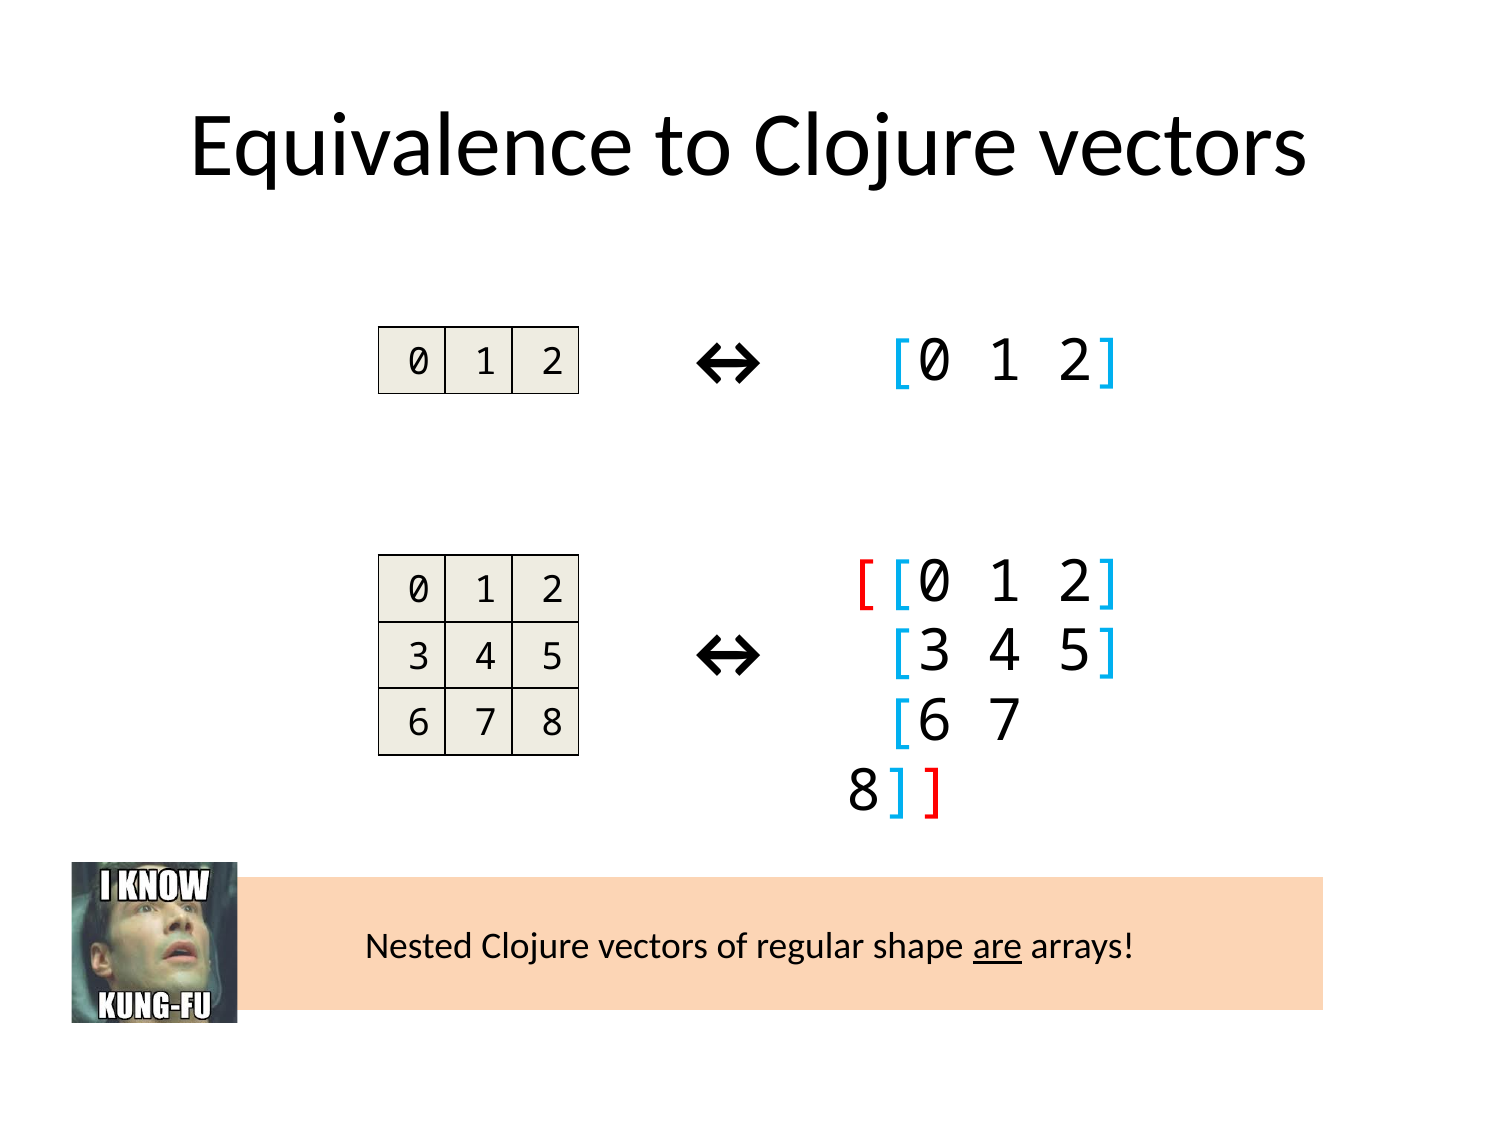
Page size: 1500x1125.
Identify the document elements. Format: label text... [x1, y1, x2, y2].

table_header 2 [513, 328, 578, 393]
table_cell 5 [513, 623, 578, 687]
table_cell 3 [379, 623, 444, 687]
table_header 2 [513, 556, 578, 621]
table_header 0 [379, 328, 444, 393]
table_cell 6 [379, 689, 444, 754]
title Equivalence to Clojure vectors [75, 45, 1425, 233]
text_box ↔ [664, 304, 788, 409]
table_cell 4 [446, 623, 511, 687]
text_box Nested Clojure vectors of regular shape are arrays! [242, 873, 1327, 1014]
picture [71, 862, 238, 1023]
table_header 1 [446, 556, 511, 621]
text_box ↔ [664, 595, 788, 701]
table_header 1 [446, 328, 511, 393]
table_cell 7 [446, 689, 511, 754]
text_box [[0 1 2] [3 4 5] [6 7 8]] [832, 535, 1163, 830]
text_box [0 1 2] [832, 314, 1188, 399]
table_header 0 [379, 556, 444, 621]
table_cell 8 [513, 689, 578, 754]
